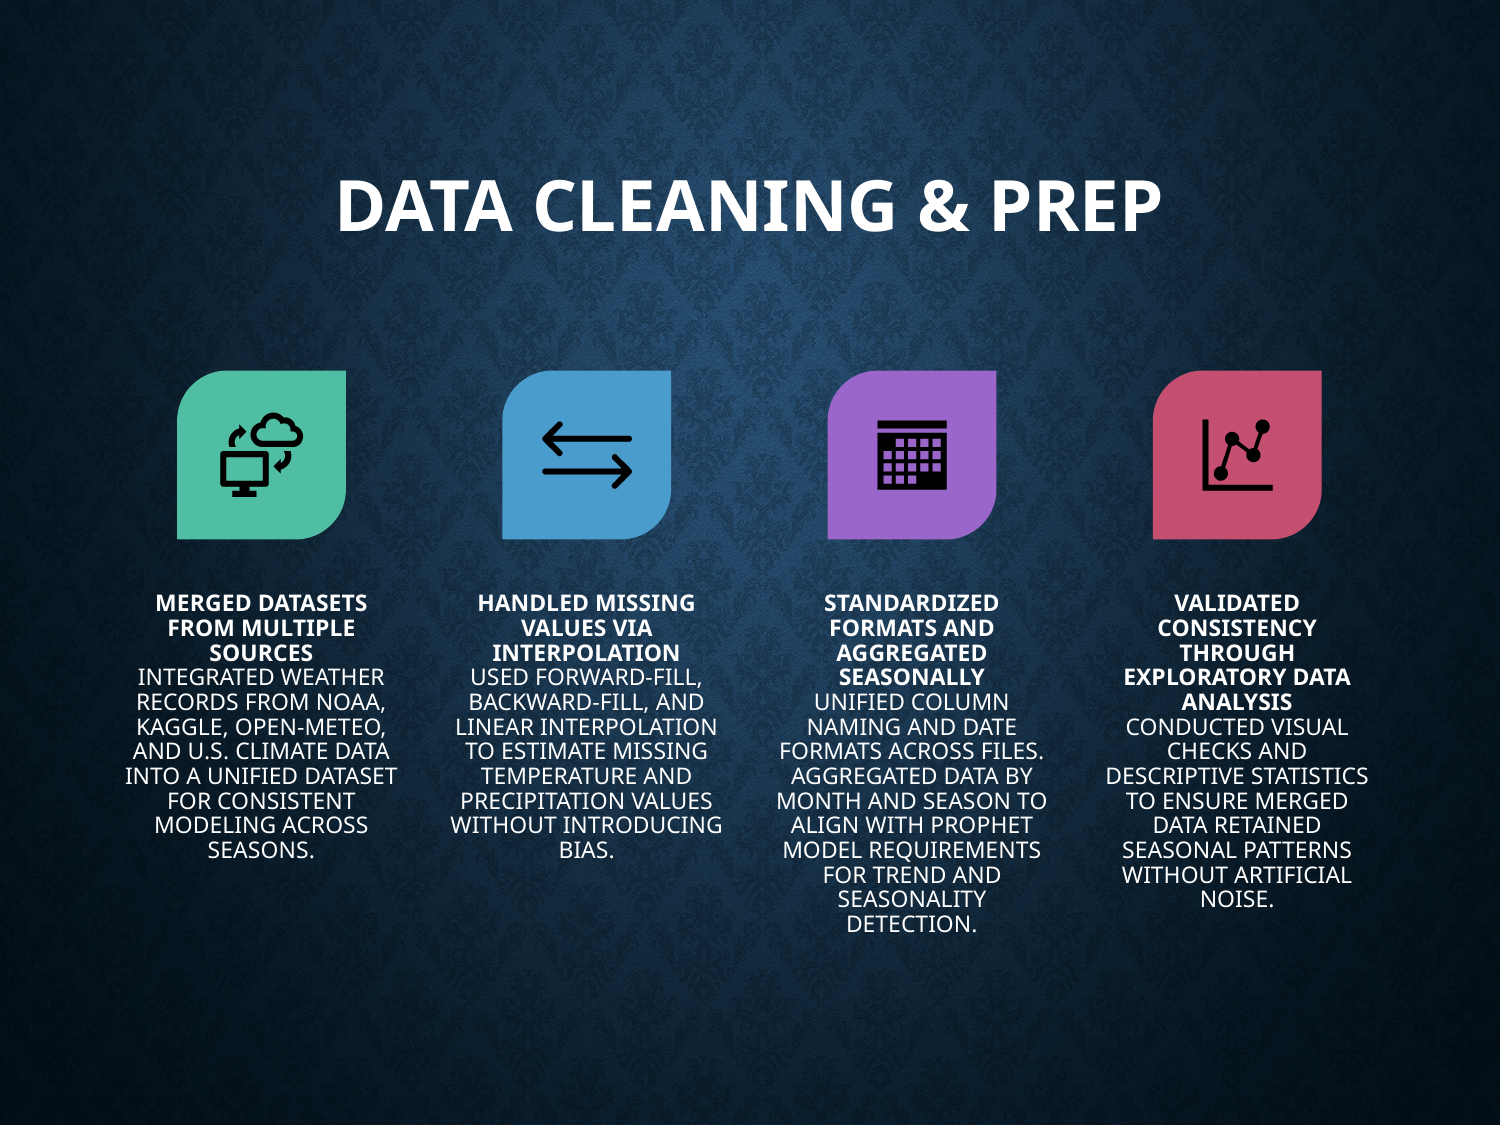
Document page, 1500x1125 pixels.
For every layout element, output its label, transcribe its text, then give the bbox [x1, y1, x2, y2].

title Data Cleaning & Prep [112, 99, 1387, 318]
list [111, 369, 1387, 913]
